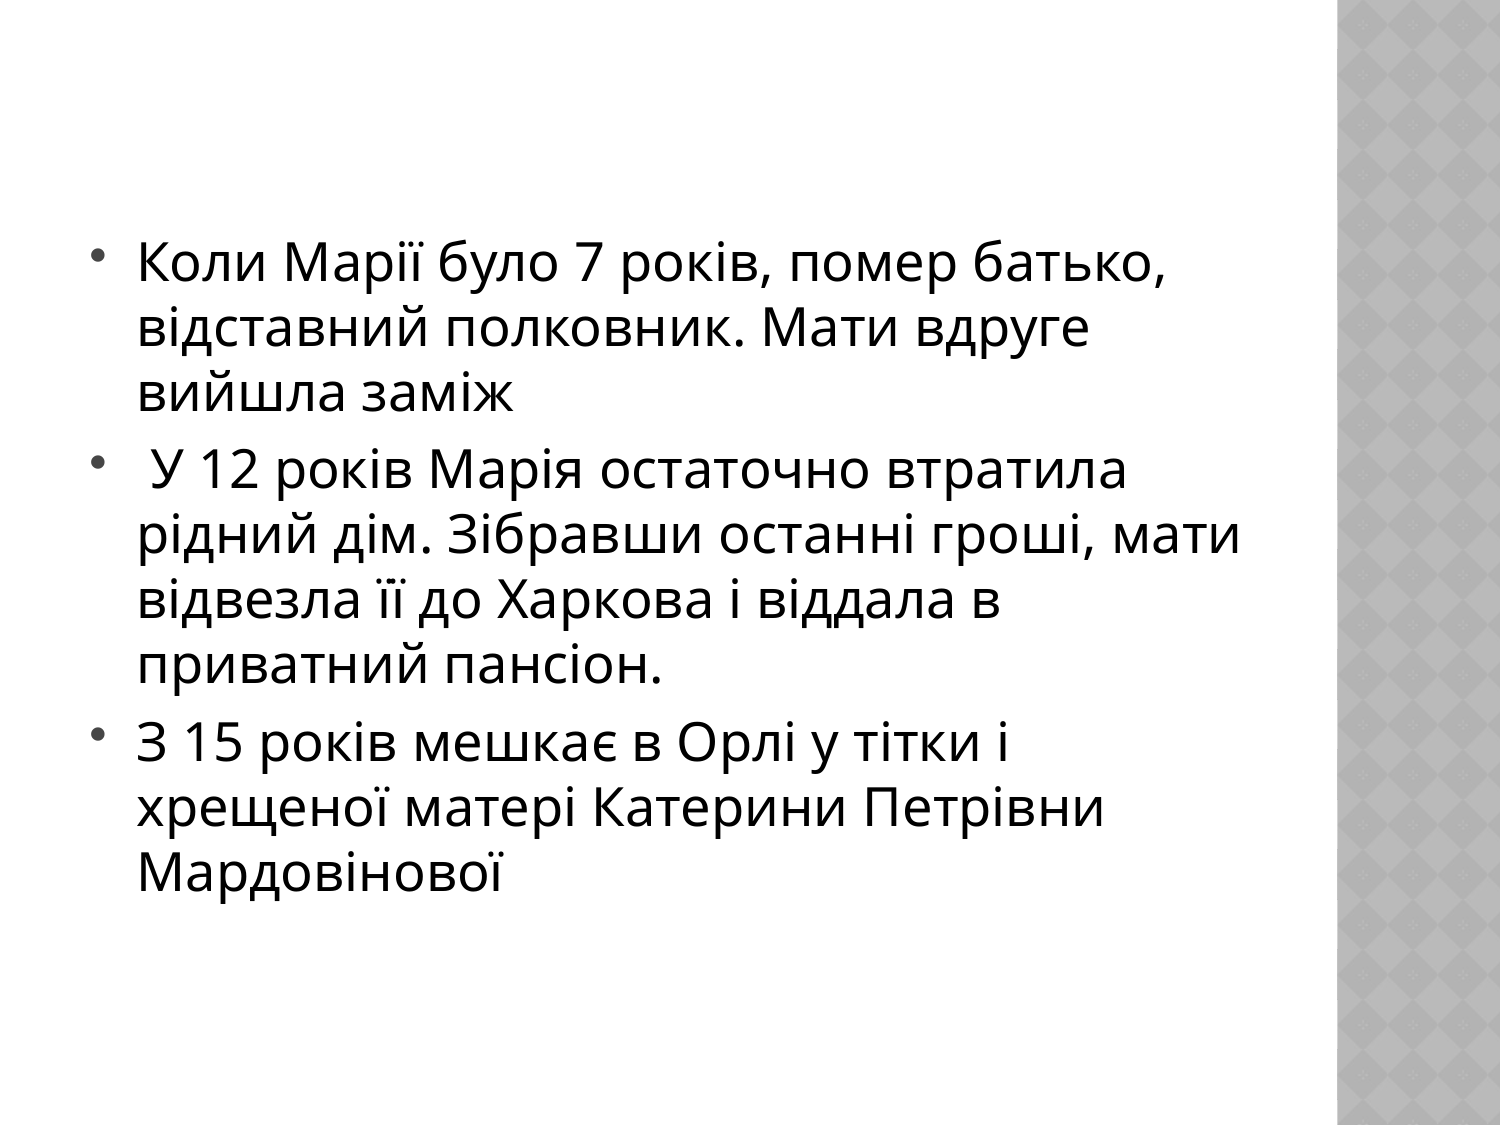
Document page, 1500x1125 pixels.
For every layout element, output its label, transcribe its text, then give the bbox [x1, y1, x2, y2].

list Коли Марії було 7 років, помер батько, відставний полковник. Мати вдруге вийшла заміж У 12 років Марія остаточно втратила рідний дім. Зібравши останні гроші, мати відвезла її до Харкова і віддала в приватний пансіон. З 15 років мешкає в Орлі у тітки і хрещеної матері Катерини Петрівни Мардовінової [76, 219, 1265, 1015]
